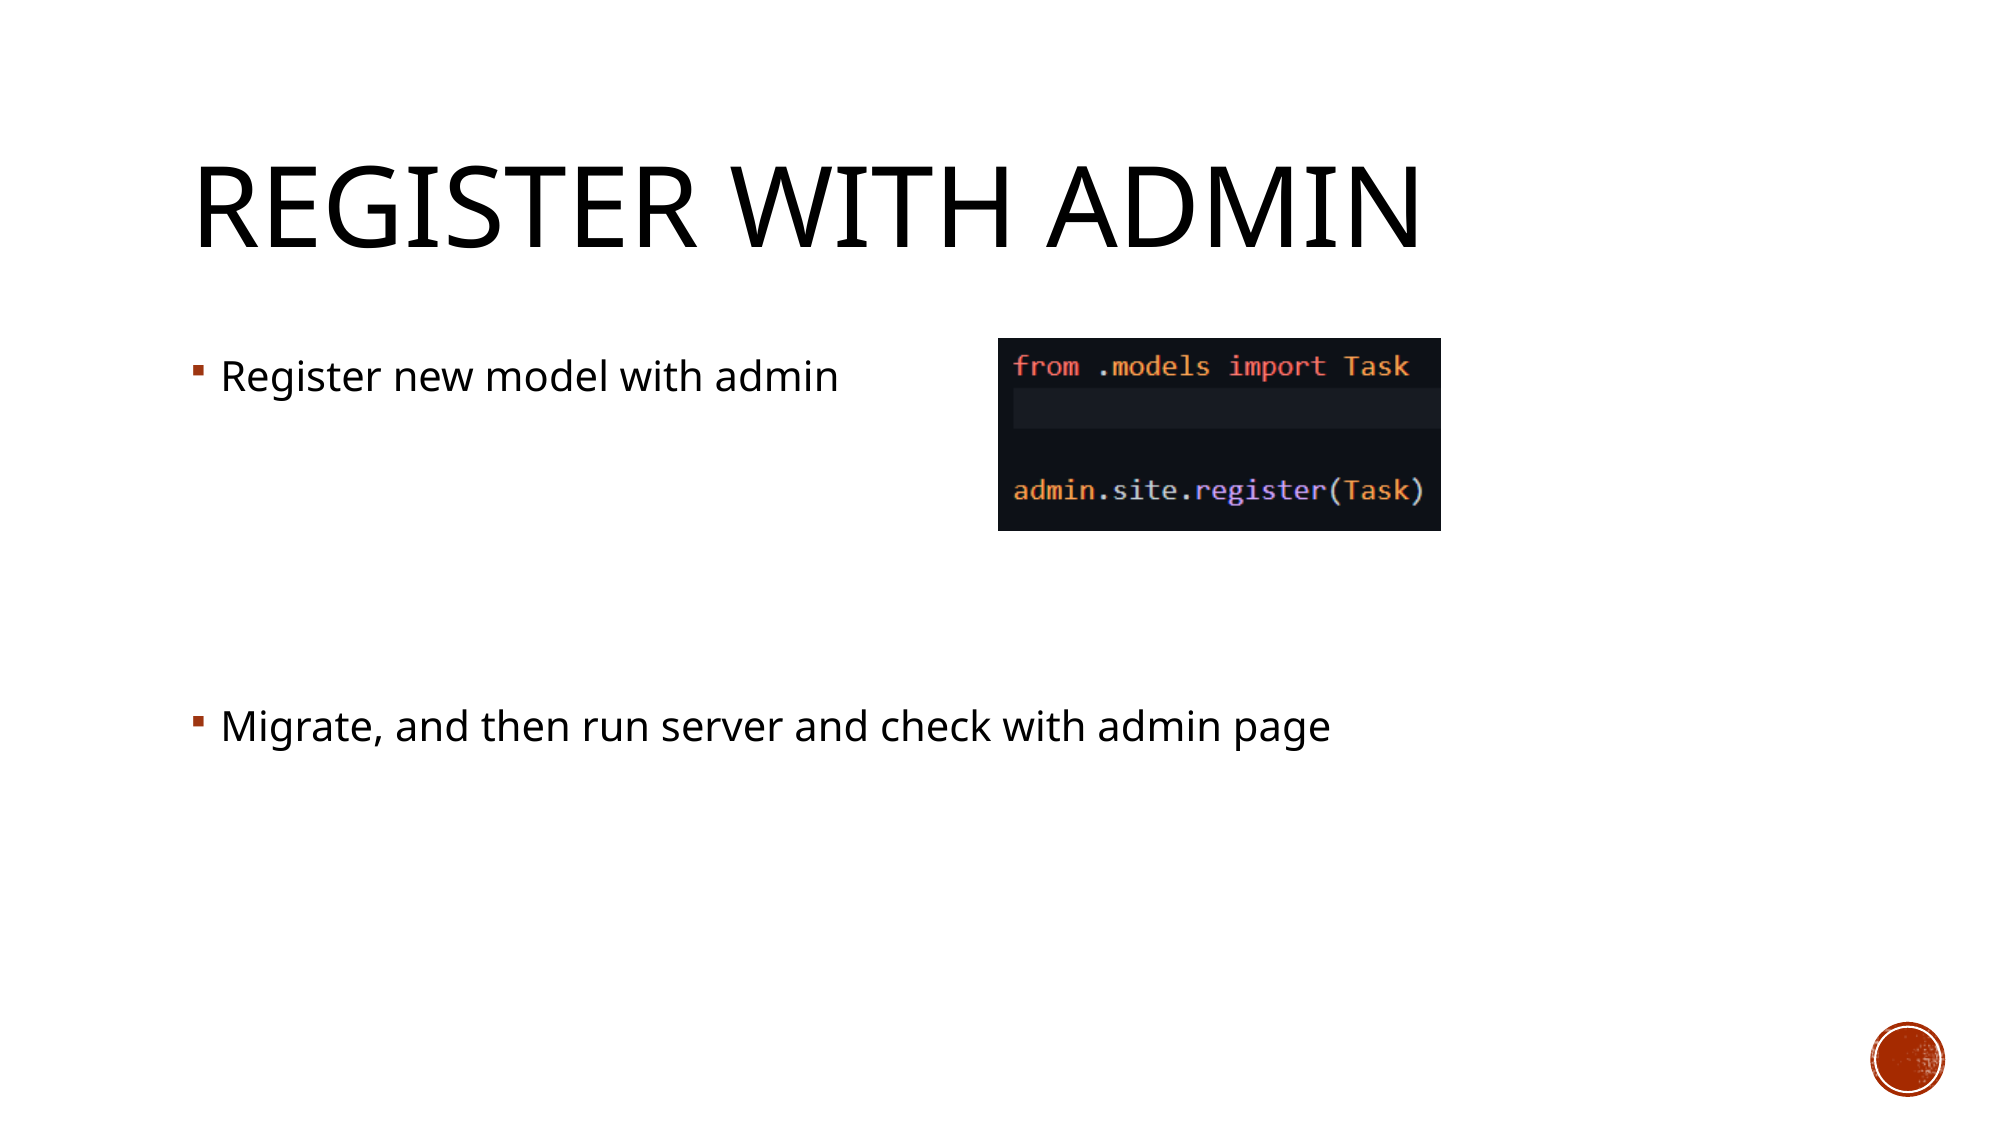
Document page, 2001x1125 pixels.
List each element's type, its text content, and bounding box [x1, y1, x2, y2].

text_box Migrate, and then run server and check with admin page [175, 698, 1405, 770]
title Register with admin [175, 79, 1826, 344]
picture [998, 338, 1441, 531]
list Register new model with admin [175, 348, 927, 419]
